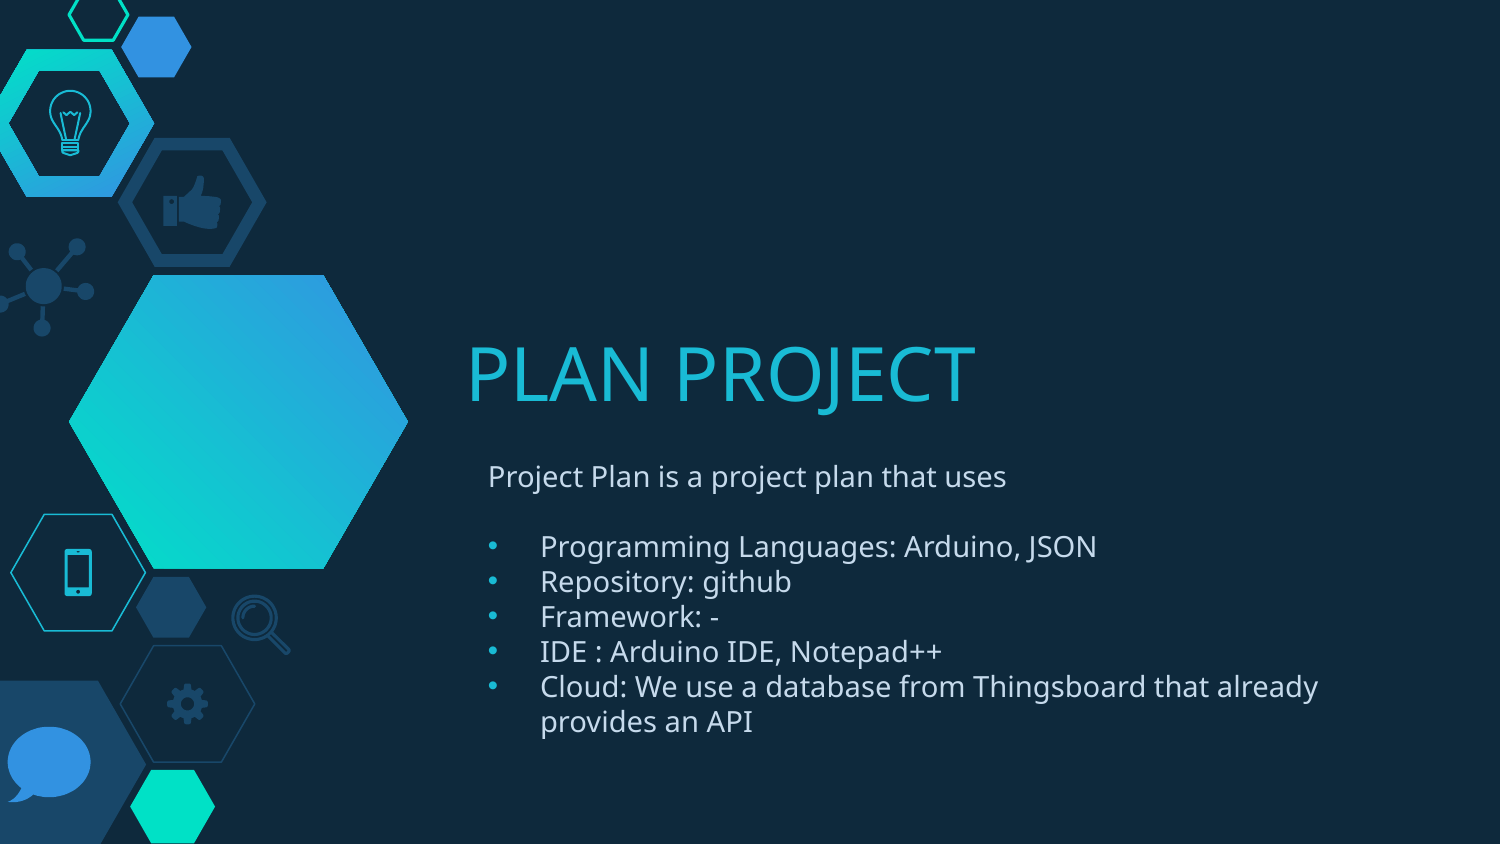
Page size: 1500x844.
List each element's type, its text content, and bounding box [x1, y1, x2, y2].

title PLAN PROJECT [450, 240, 1375, 431]
subtitle Project Plan is a project plan that uses Programming Languages: Arduino, JSON Repository: github Framework: - IDE : Arduino IDE, Notepad++ Cloud: We use a database from Thingsboard that already provides an API [450, 443, 1385, 572]
